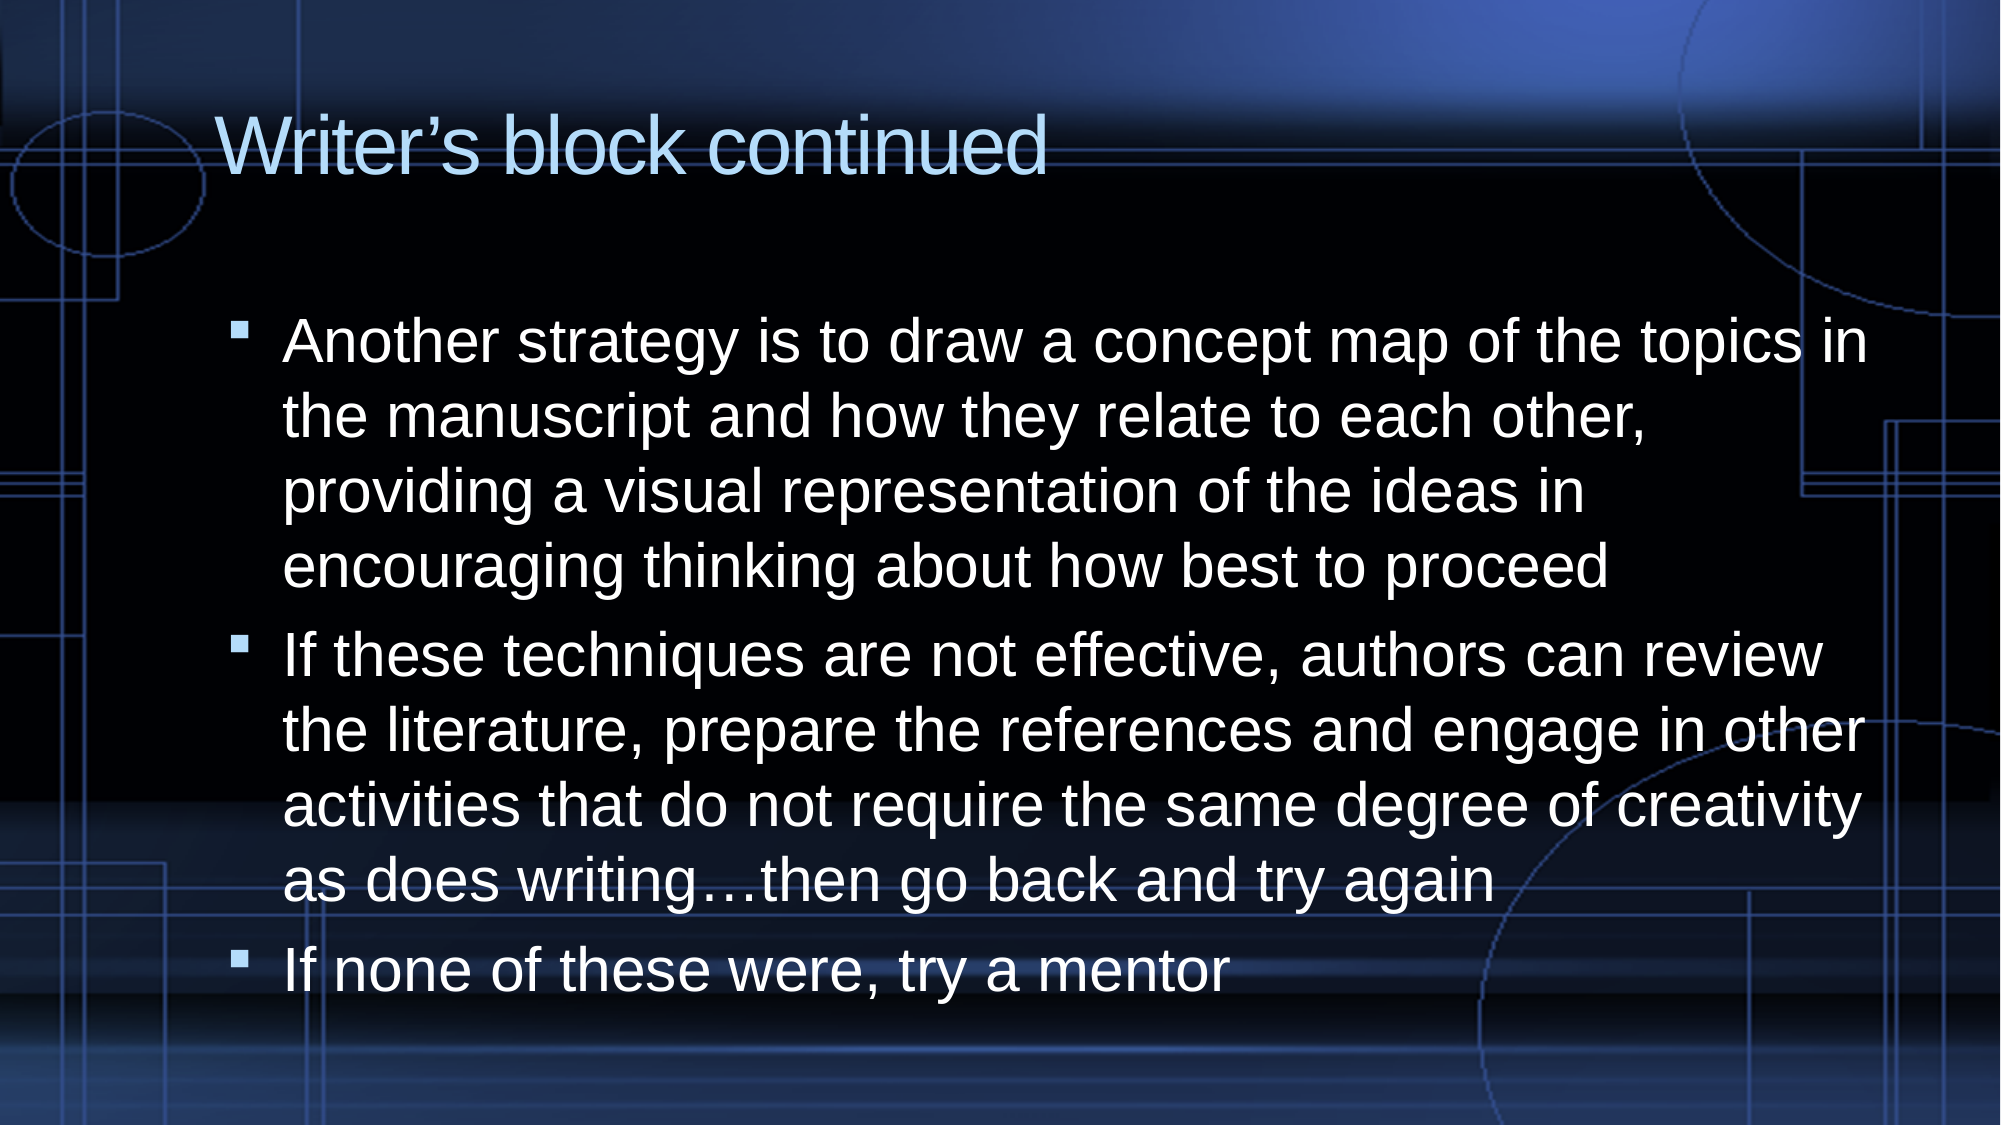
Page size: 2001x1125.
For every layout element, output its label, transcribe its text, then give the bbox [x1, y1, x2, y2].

title Writer’s block continued [200, 83, 1900, 234]
picture [0, 0, 2001, 1125]
list Another strategy is to draw a concept map of the topics in the manuscript and how they relate to each other, providing a visual representation of the ideas in encouraging thinking about how best to proceed If these techniques are not effective, authors can review the literature, prepare the references and engage in other activities that do not require the same degree of creativity as does writing…then go back and try again If none of these were, try a mentor [200, 292, 1900, 1043]
